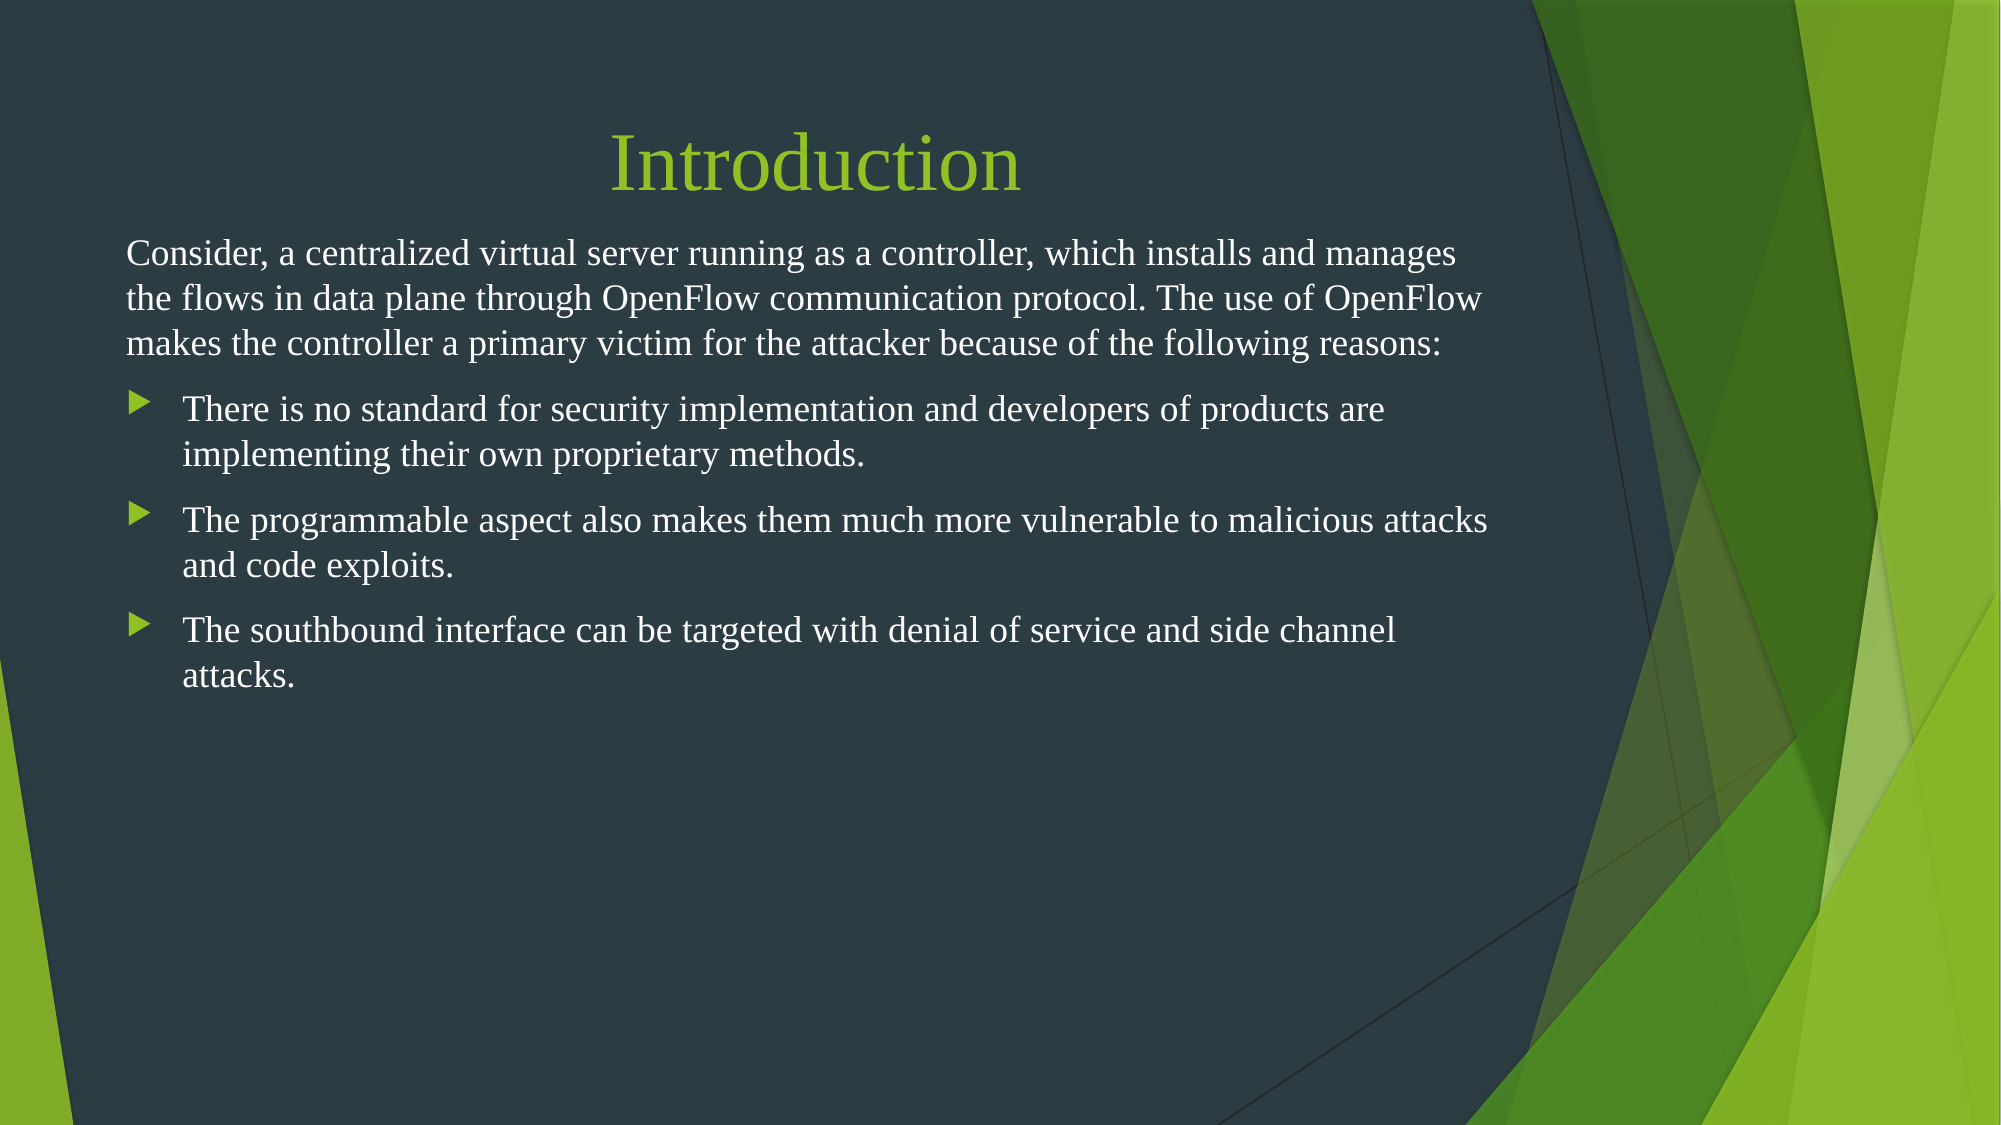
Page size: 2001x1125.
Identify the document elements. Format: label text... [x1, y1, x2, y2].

title Introduction [111, 99, 1522, 203]
list Consider, a centralized virtual server running as a controller, which installs and manages the flows in data plane through OpenFlow communication protocol. The use of OpenFlow makes the controller a primary victim for the attacker because of the following reasons: There is no standard for security implementation and developers of products are implementing their own proprietary methods. The programmable aspect also makes them much more vulnerable to malicious attacks and code exploits. The southbound interface can be targeted with denial of service and side channel attacks. [111, 220, 1522, 857]
